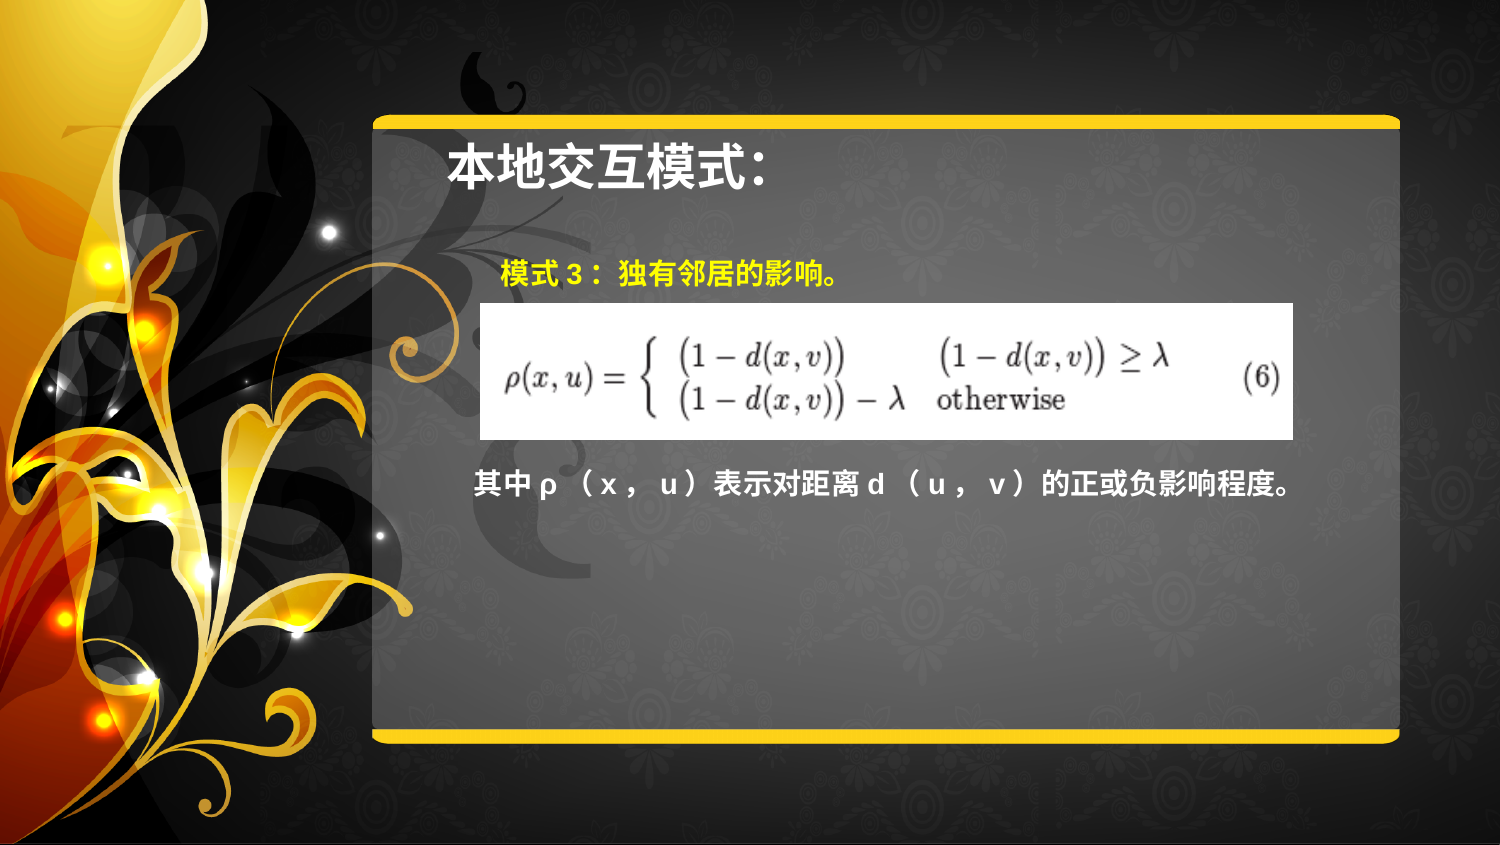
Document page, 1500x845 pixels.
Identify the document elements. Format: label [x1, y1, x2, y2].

picture [479, 303, 1293, 440]
text_box [0, 0, 1500, 844]
